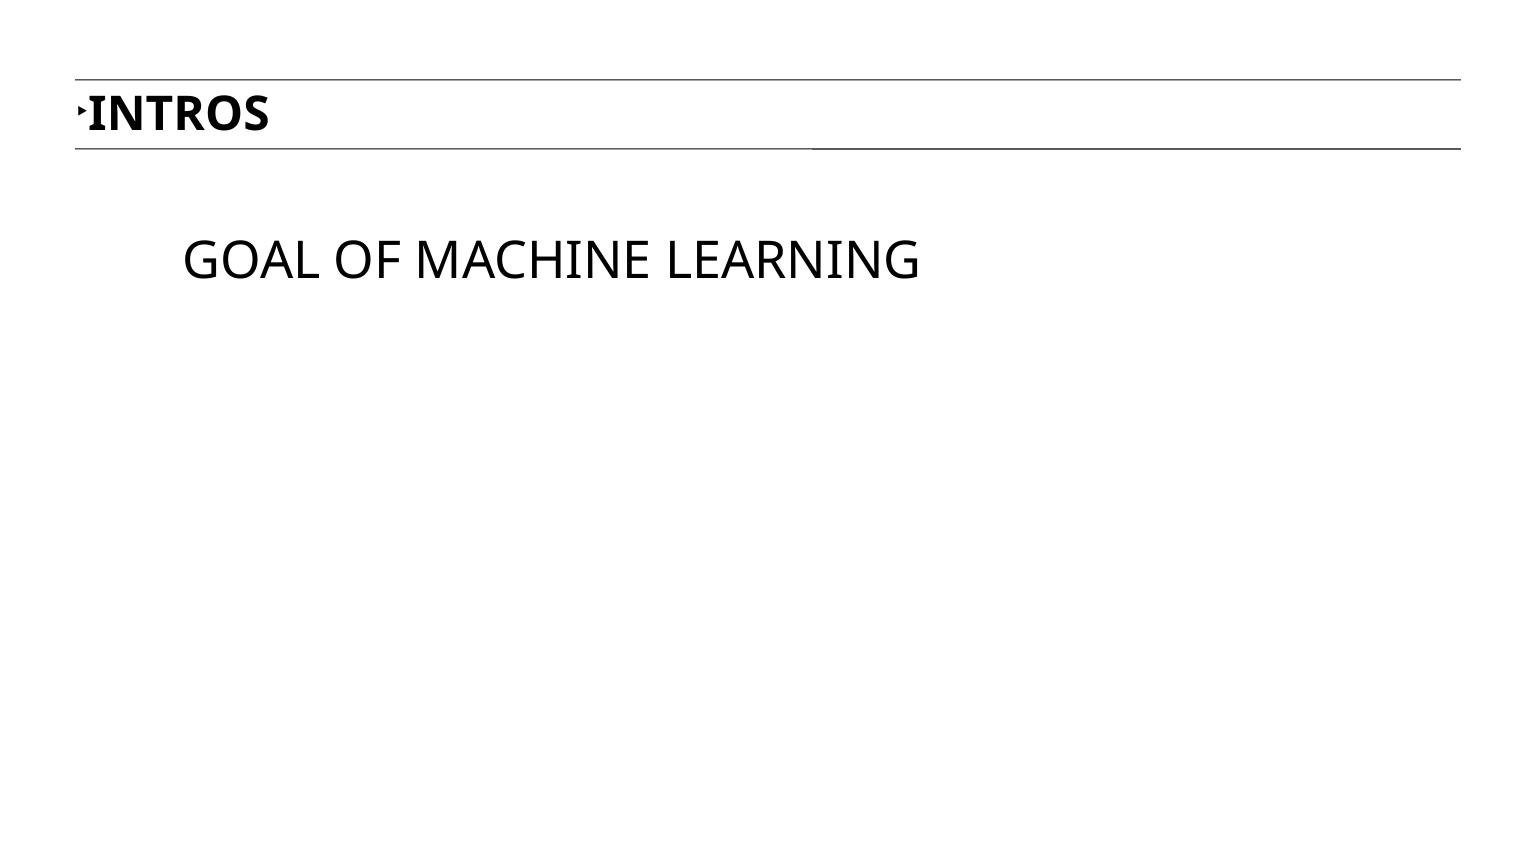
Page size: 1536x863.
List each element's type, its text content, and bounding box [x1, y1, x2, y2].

list INTROS [60, 81, 1111, 132]
text_box GOAL OF MACHINE LEARNING [167, 218, 1256, 421]
